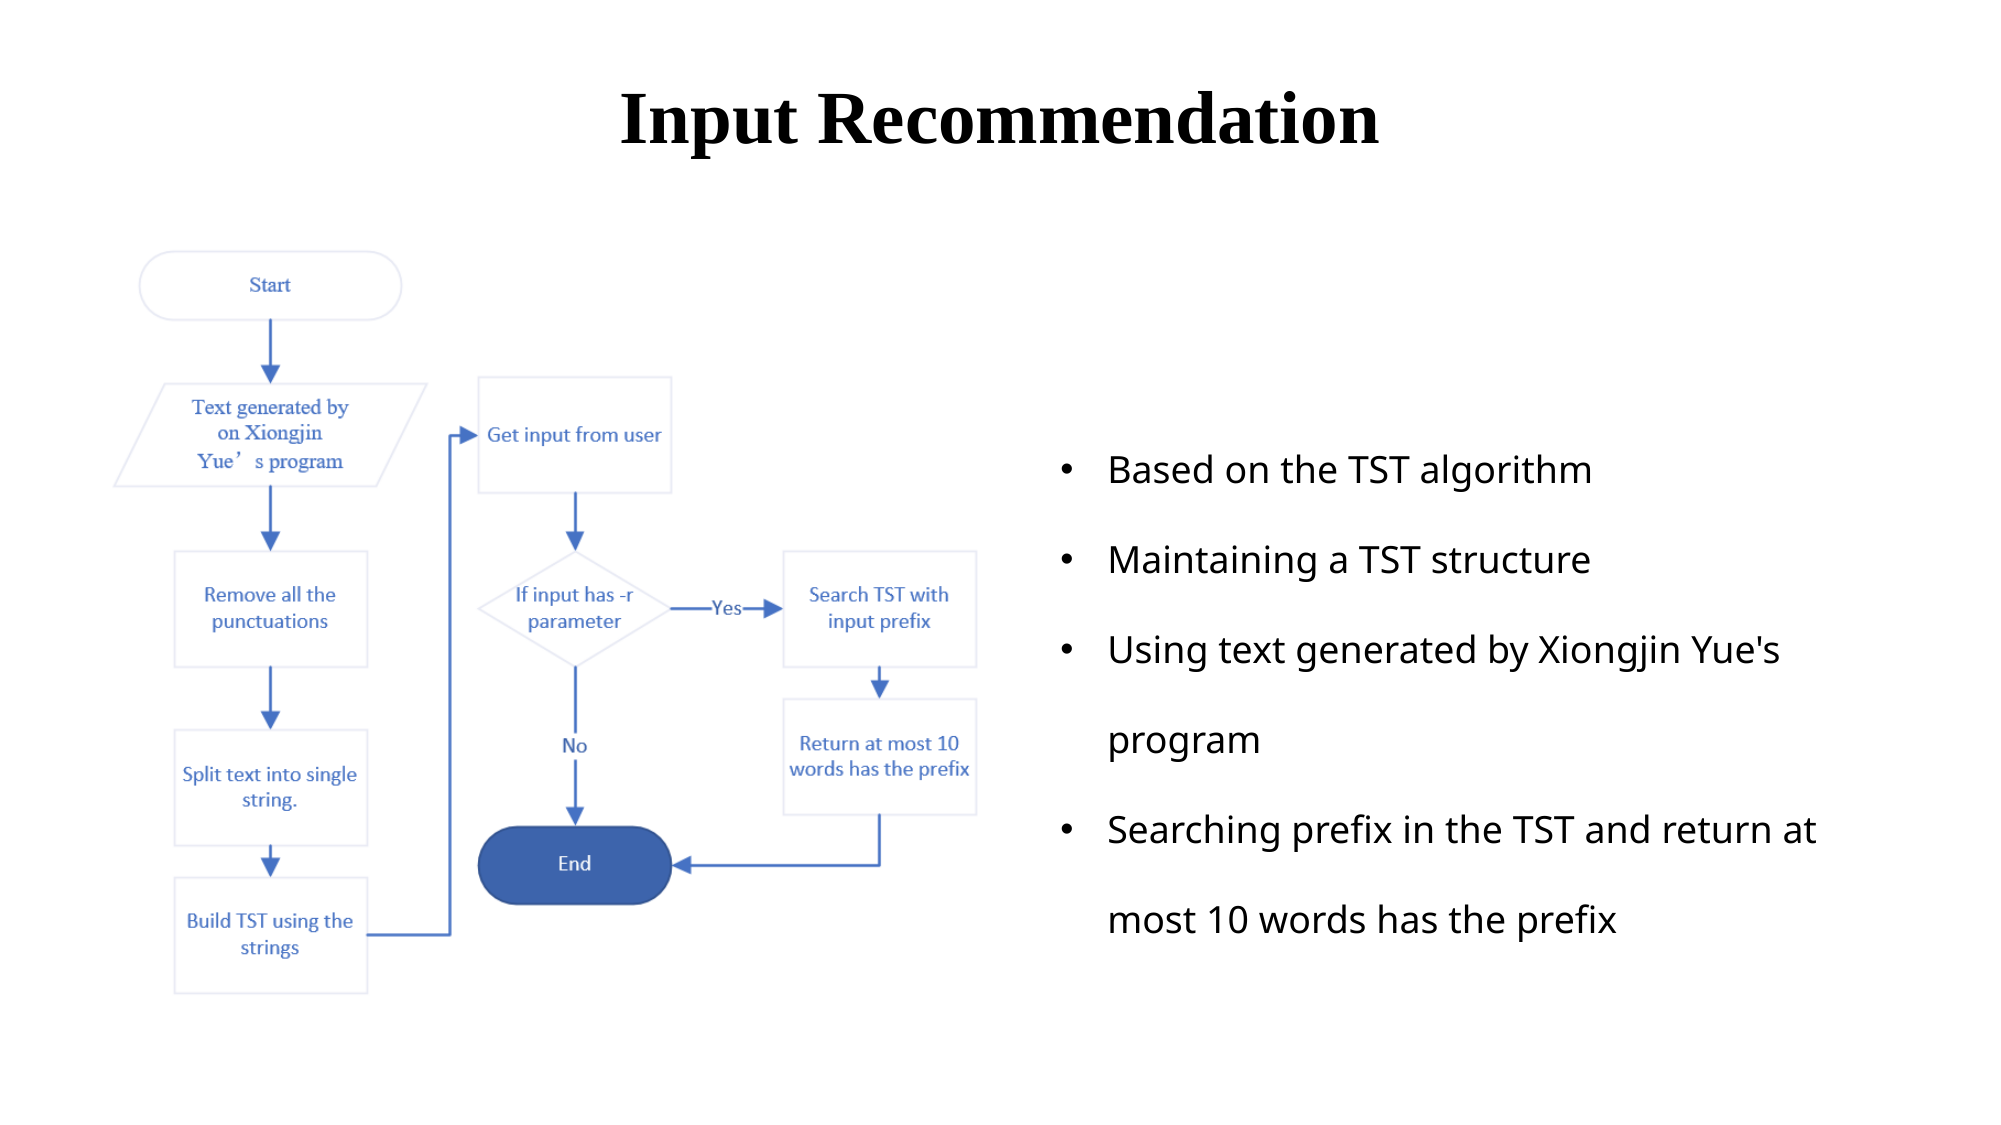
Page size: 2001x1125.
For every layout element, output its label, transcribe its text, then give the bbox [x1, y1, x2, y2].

text_box Input Recommendation [574, 61, 1426, 166]
picture [96, 240, 1000, 1005]
text_box Based on the TST algorithm Maintaining a TST structure Using text generated by Xiongjin Yue's program Searching prefix in the TST and return at most 10 words has the prefix [1045, 393, 1860, 949]
